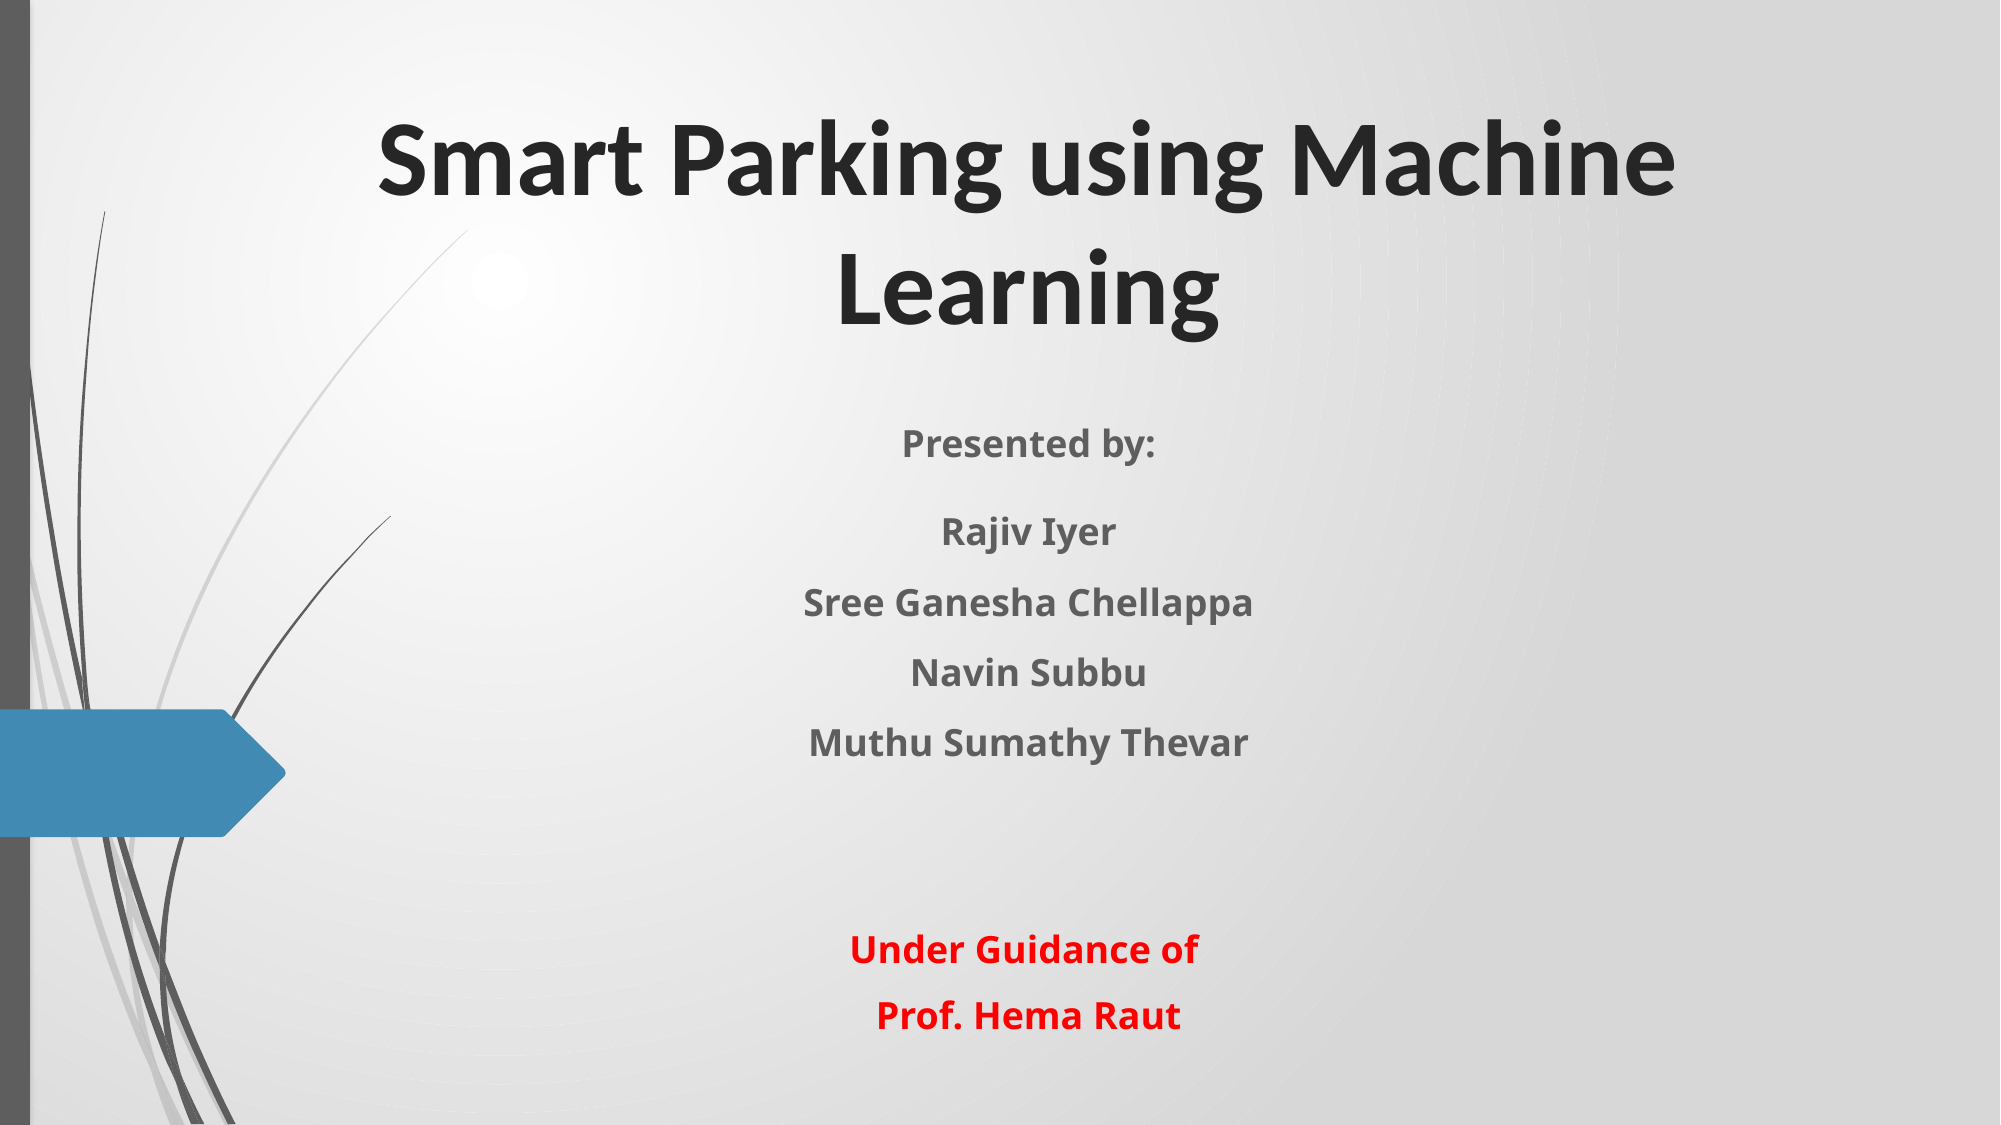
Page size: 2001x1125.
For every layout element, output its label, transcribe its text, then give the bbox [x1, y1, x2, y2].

title Smart Parking using Machine Learning [307, 77, 1750, 354]
subtitle Presented by: Rajiv Iyer Sree Ganesha Chellappa Navin Subbu Muthu Sumathy Thevar Under Guidance of Prof. Hema Raut [307, 389, 1750, 1070]
